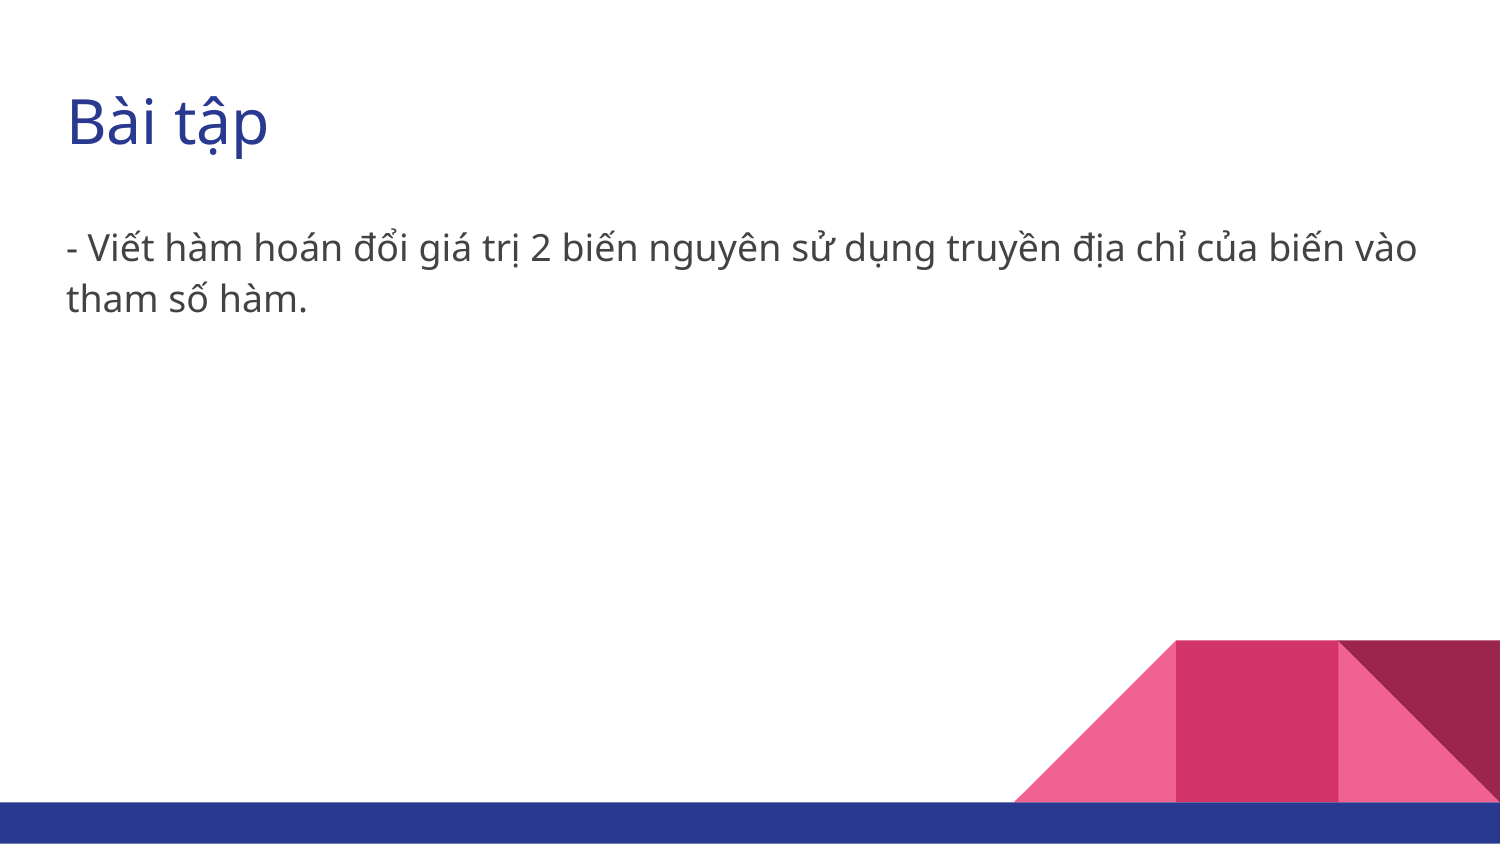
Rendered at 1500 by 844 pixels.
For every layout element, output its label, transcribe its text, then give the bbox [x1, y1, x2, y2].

list - Viết hàm hoán đổi giá trị 2 biến nguyên sử dụng truyền địa chỉ của biến vào tham số hàm. [51, 201, 1449, 750]
title Bài tập [51, 67, 1449, 167]
